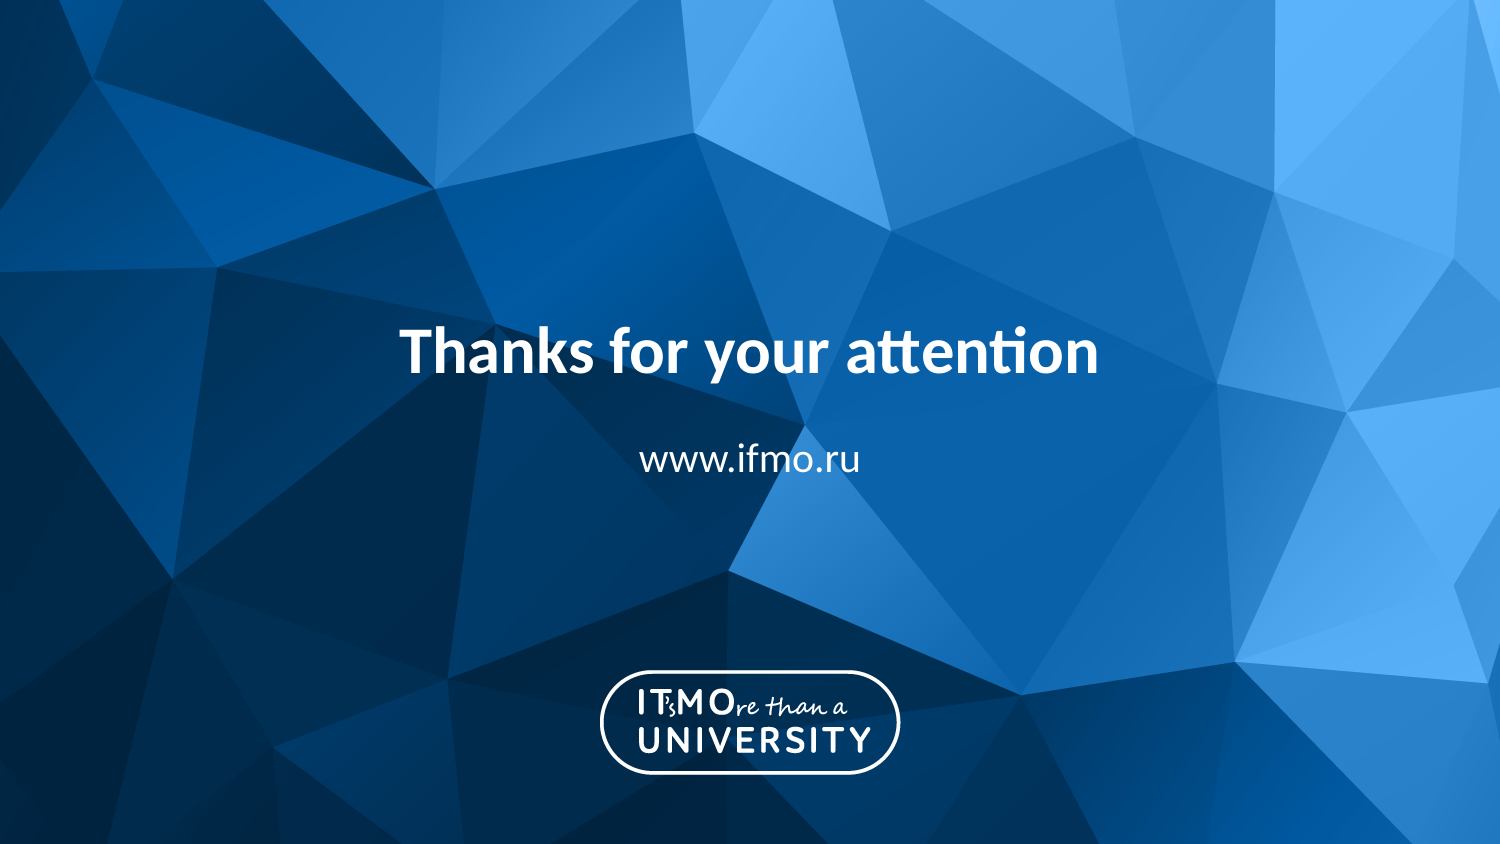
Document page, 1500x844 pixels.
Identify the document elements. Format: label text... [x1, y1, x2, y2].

title Thanks for your attention [75, 295, 1425, 398]
picture [0, 0, 1500, 844]
list www.ifmo.ru [75, 423, 1425, 521]
